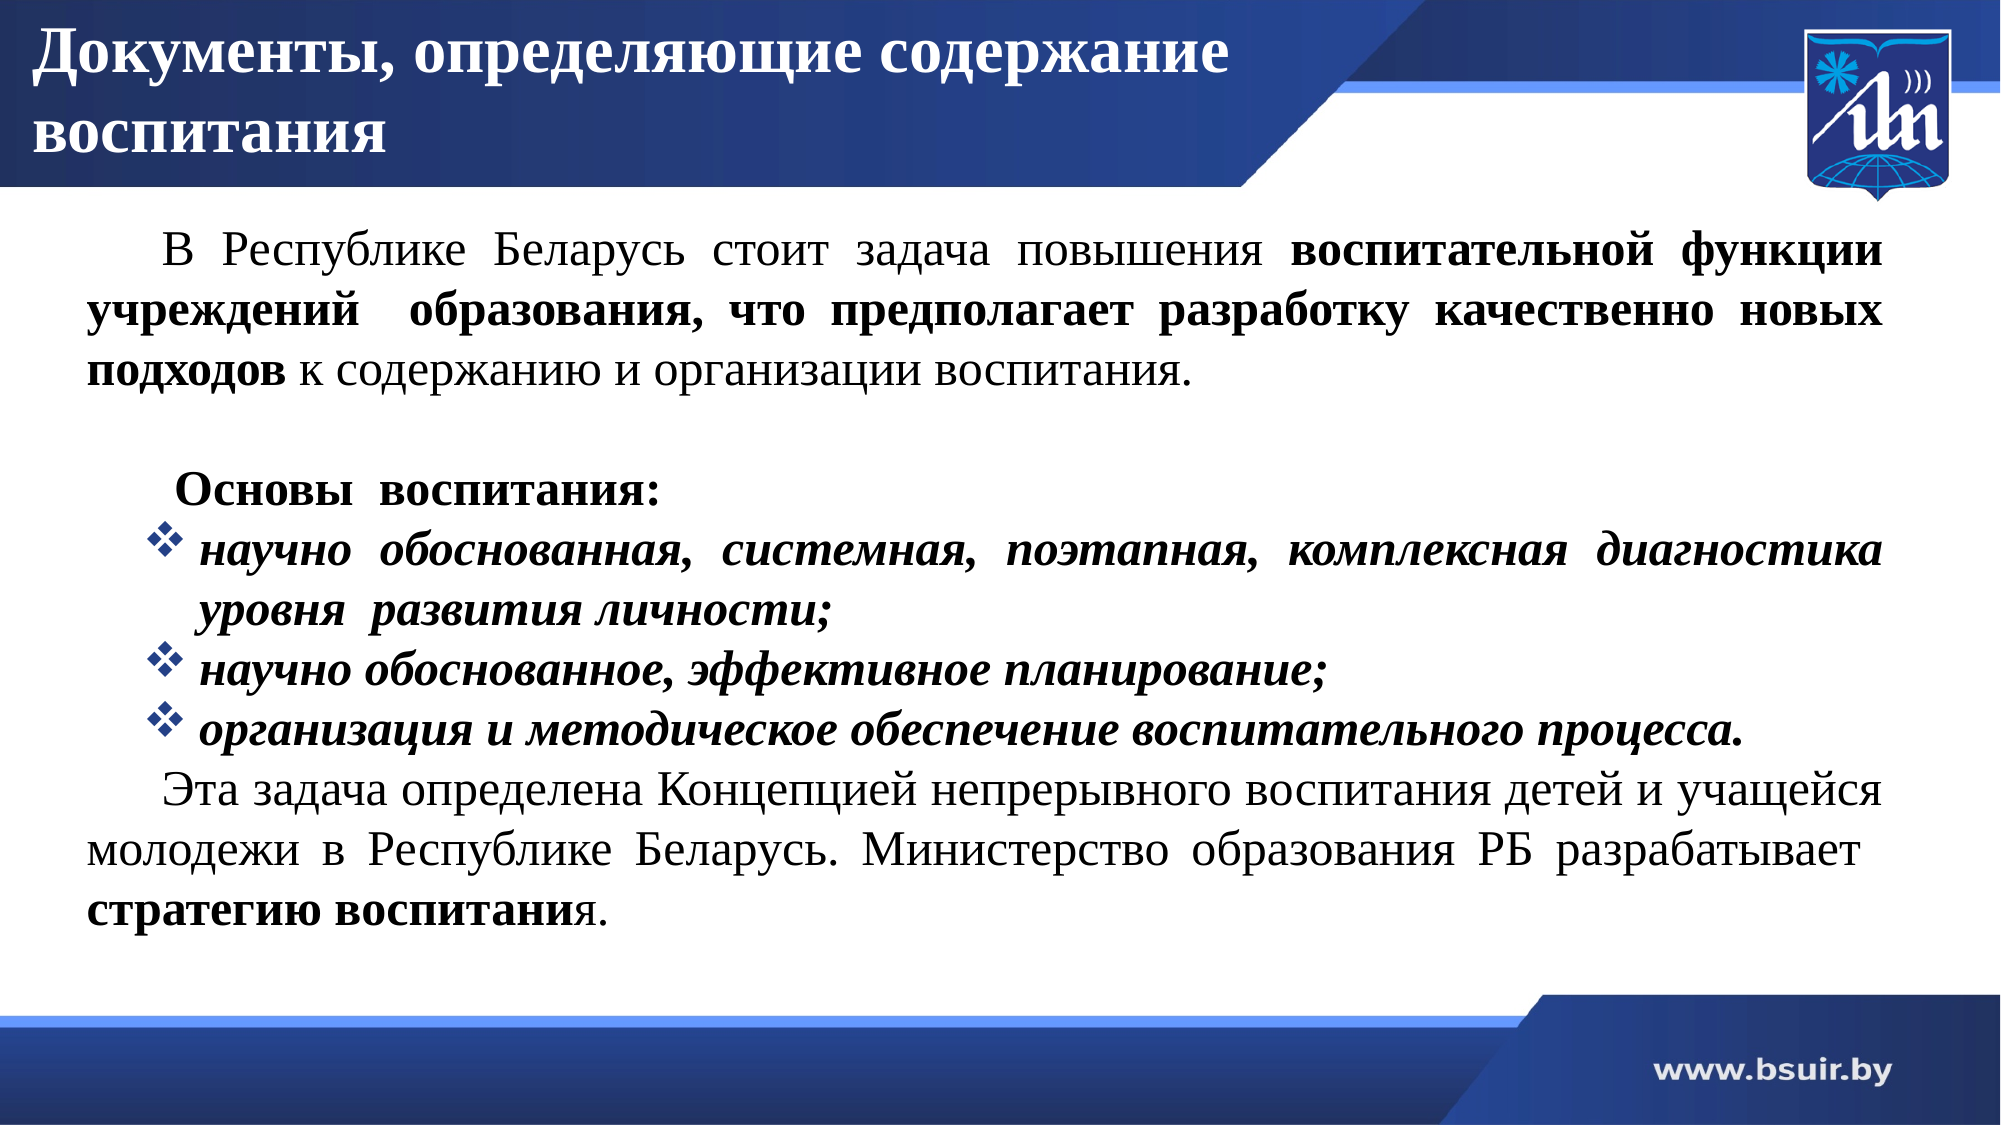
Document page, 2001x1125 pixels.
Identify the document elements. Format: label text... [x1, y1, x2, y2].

picture [0, 0, 2001, 1125]
text_box Документы, определяющие содержание воспитания [17, 11, 1518, 161]
text_box В Республике Беларусь стоит задача повышения воспитательной функции учреждений образования, что предполагает разработку качественно новых подходов к содержанию и организации воспитания. Основы воспитания: научно обоснованная, системная, поэтапная, комплексная диагностика уровня развития личности; научно обоснованное, эффективное планирование; организация и методическое обеспечение воспитательного процесса. Эта задача определена Концепцией непрерывного воспитания детей и учащейся молодежи в Республике Беларусь. Министерство образования РБ разрабатывает стратегию воспитания. [71, 208, 1898, 1014]
